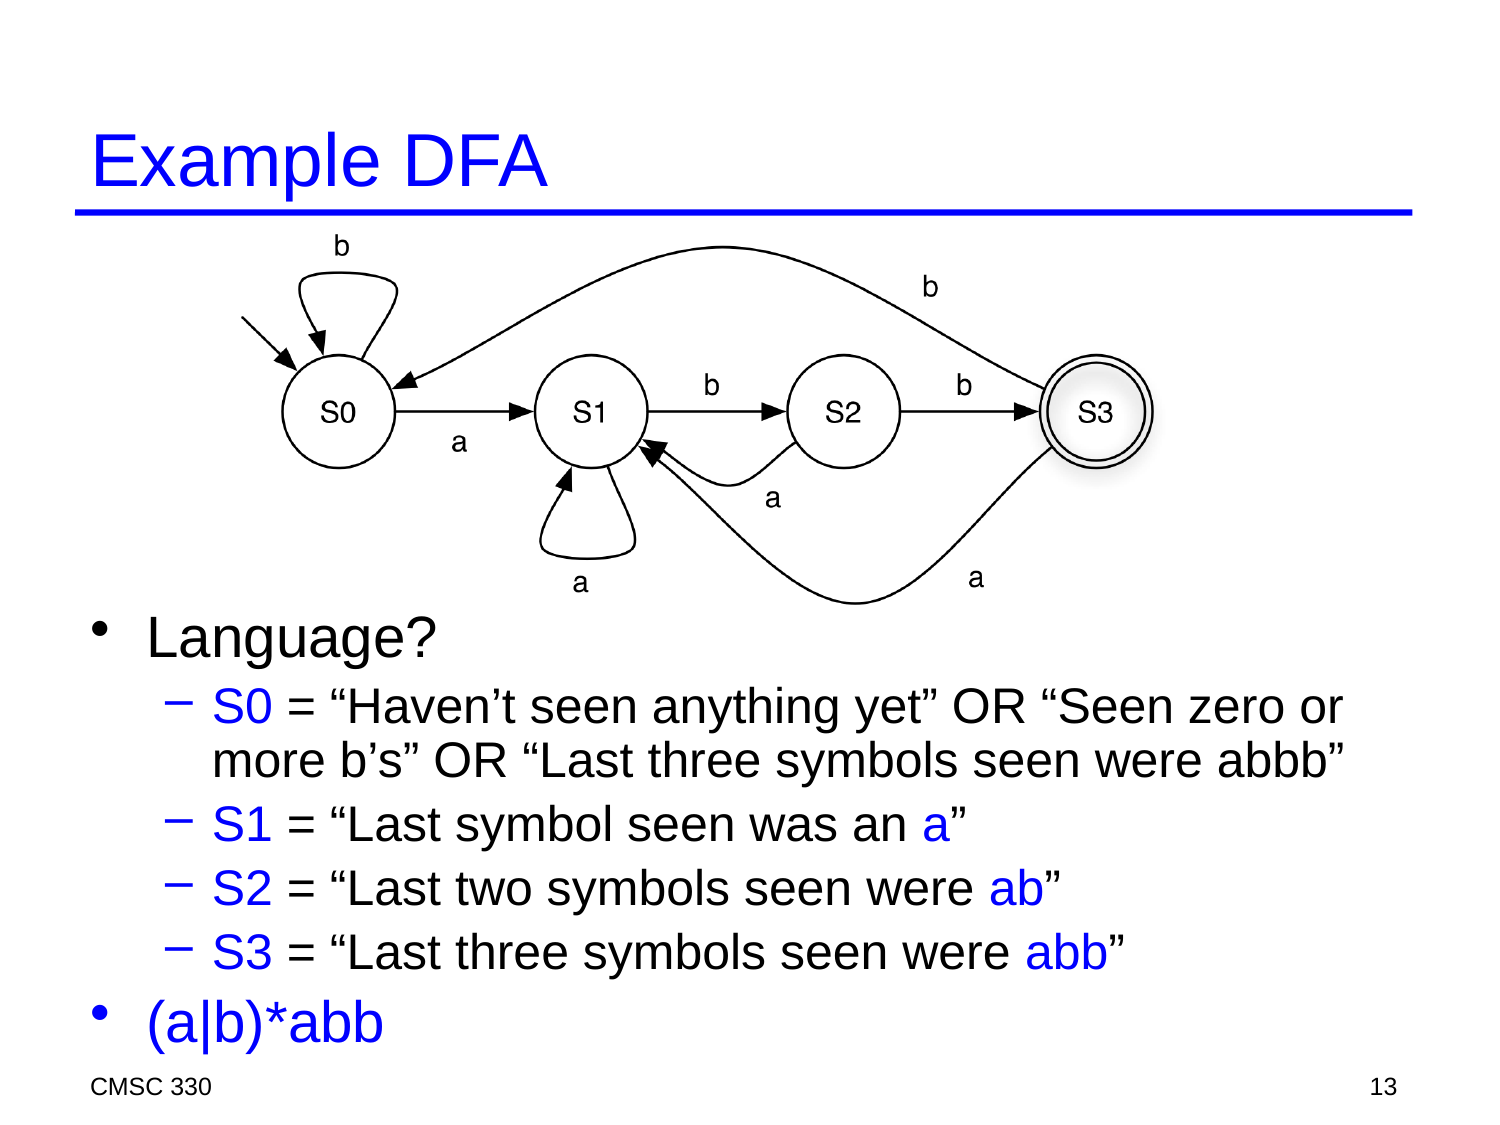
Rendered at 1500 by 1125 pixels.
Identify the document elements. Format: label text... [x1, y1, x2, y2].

slide_number 13 [1099, 1076, 1413, 1101]
title Example DFA [74, 99, 1413, 213]
picture [237, 224, 1172, 608]
list Language? S0 = “Haven’t seen anything yet” OR “Seen zero or more b’s” OR “Last three symbols seen were abbb” S1 = “Last symbol seen was an a” S2 = “Last two symbols seen were ab” S3 = “Last three symbols seen were abb” (a|b)*abb [74, 599, 1426, 1076]
footer CMSC 330 [74, 1076, 988, 1101]
